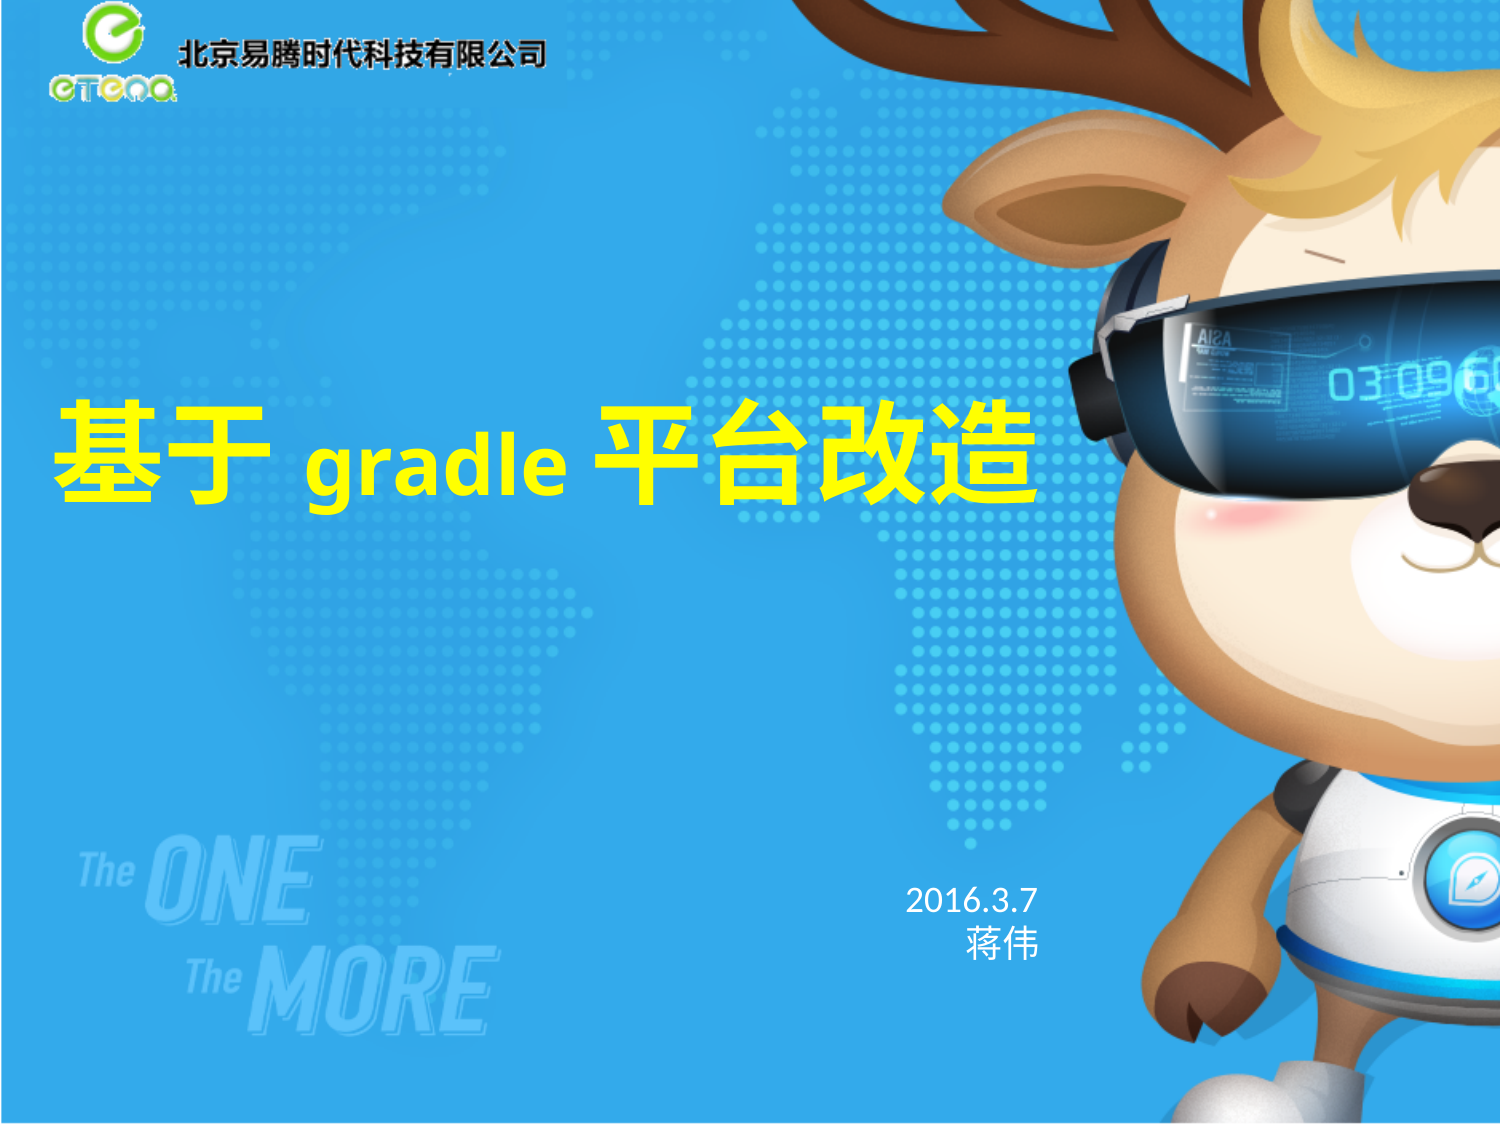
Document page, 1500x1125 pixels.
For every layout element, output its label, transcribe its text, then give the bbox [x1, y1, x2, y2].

text_box 基于gradle平台改造 [23, 375, 1055, 526]
text_box 2016.3.7 蒋伟 [890, 867, 1055, 972]
picture [0, 0, 1500, 1125]
